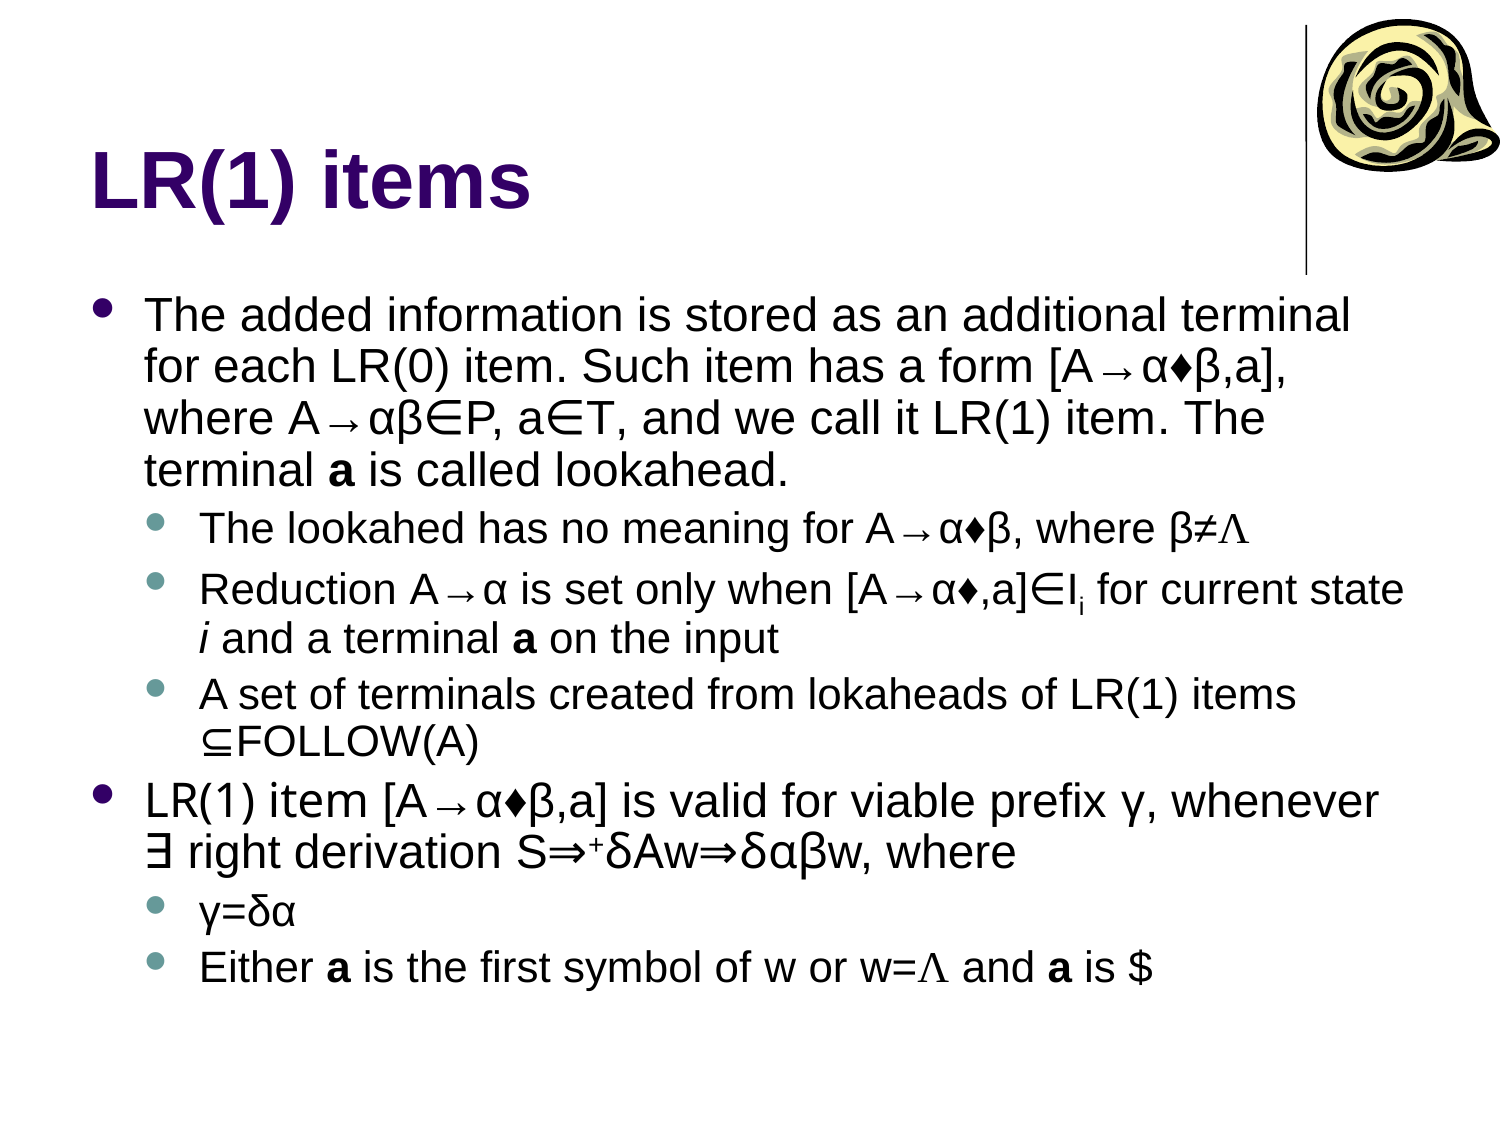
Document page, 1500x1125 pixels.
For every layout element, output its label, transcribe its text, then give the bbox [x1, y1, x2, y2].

list The added information is stored as an additional terminal for each LR(0) item. Such item has a form [A→α♦β,a], where A→αβ∈P, a∈T, and we call it LR(1) item. The terminal a is called lookahead. The lookahed has no meaning for A→α♦β, where β≠Λ Reduction A→α is set only when [A→α♦,a]∈Ii for current state i and a terminal a on the input A set of terminals created from lokaheads of LR(1) items ⊆FOLLOW(A) LR(1) item [A→α♦β,a] is valid for viable prefix γ, whenever ∃ right derivation S⇒+δAw⇒δαβw, where γ=δα Either a is the first symbol of w or w=Λ and a is $ [74, 281, 1426, 1006]
title LR(1) items [74, 19, 1313, 233]
